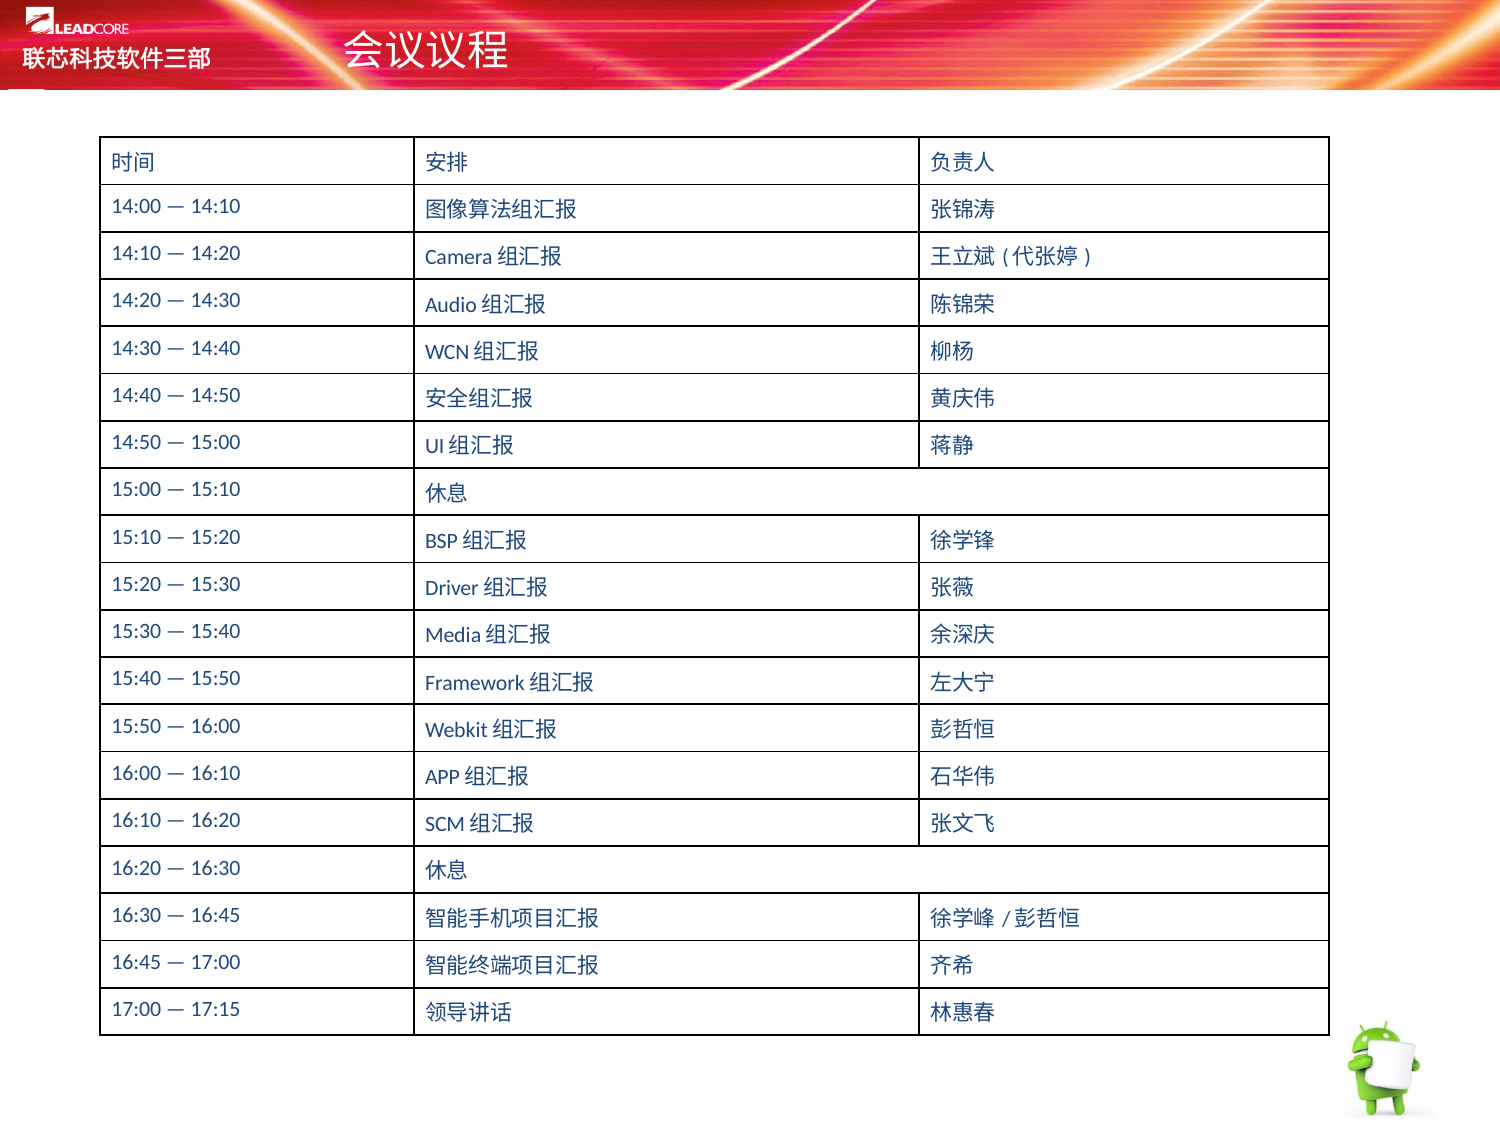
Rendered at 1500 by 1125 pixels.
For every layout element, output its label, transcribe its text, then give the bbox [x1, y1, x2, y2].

table_cell 彭哲恒 [920, 705, 1328, 751]
table_cell 领导讲话 [415, 989, 918, 1034]
table_cell BSP组汇报 [415, 516, 918, 562]
table_cell 休息 [415, 847, 1328, 892]
table_cell 15:10 — 15:20 [101, 516, 413, 562]
table_cell 15:50 — 16:00 [101, 705, 413, 751]
table_cell Webkit组汇报 [415, 705, 918, 751]
table_cell 休息 [415, 469, 1328, 514]
table_cell 14:50 — 15:00 [101, 422, 413, 467]
table_cell Framework组汇报 [415, 658, 918, 703]
table_cell 左大宁 [920, 658, 1328, 703]
table_cell 王立斌(代张婷) [920, 233, 1328, 278]
table_cell 张文飞 [920, 800, 1328, 845]
title 会议议程 [327, 6, 1270, 91]
table_cell 16:30 — 16:45 [101, 894, 413, 940]
table_header 安排 [415, 138, 918, 184]
table_cell 17:00 — 17:15 [101, 989, 413, 1034]
table_cell 安全组汇报 [415, 374, 918, 420]
table_cell 15:30 — 15:40 [101, 611, 413, 656]
table_cell 余深庆 [920, 611, 1328, 656]
table_cell 陈锦荣 [920, 280, 1328, 325]
table_cell 16:10 — 16:20 [101, 800, 413, 845]
table_cell 蒋静 [920, 422, 1328, 467]
table_cell 柳杨 [920, 327, 1328, 373]
table_cell Media组汇报 [415, 611, 918, 656]
table_cell 15:20 — 15:30 [101, 563, 413, 609]
picture [0, 0, 1500, 97]
table_cell 黄庆伟 [920, 374, 1328, 420]
table_cell UI组汇报 [415, 422, 918, 467]
table_cell Driver组汇报 [415, 563, 918, 609]
table_cell 张薇 [920, 563, 1328, 609]
table_header 时间 [101, 138, 413, 184]
table_cell 石华伟 [920, 752, 1328, 798]
table_cell 14:10 — 14:20 [101, 233, 413, 278]
table_cell 智能终端项目汇报 [415, 941, 918, 987]
table_cell SCM组汇报 [415, 800, 918, 845]
table_cell Audio组汇报 [415, 280, 918, 325]
table_cell 林惠春 [920, 989, 1328, 1034]
table_cell 15:40 — 15:50 [101, 658, 413, 703]
table_cell 16:00 — 16:10 [101, 752, 413, 798]
table_header 负责人 [920, 138, 1328, 184]
table_cell 14:40 — 14:50 [101, 374, 413, 420]
table_cell 张锦涛 [920, 185, 1328, 231]
table_cell 徐学锋 [920, 516, 1328, 562]
table_cell 14:00 — 14:10 [101, 185, 413, 231]
table_cell 14:20 — 14:30 [101, 280, 413, 325]
table_cell Camera组汇报 [415, 233, 918, 278]
table_cell 图像算法组汇报 [415, 185, 918, 231]
table_cell 15:00 — 15:10 [101, 469, 413, 514]
table_cell 16:45 — 17:00 [101, 941, 413, 987]
table_cell 徐学峰/彭哲恒 [920, 894, 1328, 940]
table_cell 齐希 [920, 941, 1328, 987]
picture [1334, 1015, 1436, 1124]
table_cell WCN组汇报 [415, 327, 918, 373]
table_cell 智能手机项目汇报 [415, 894, 918, 940]
table_cell 14:30 — 14:40 [101, 327, 413, 373]
table_cell 16:20 — 16:30 [101, 847, 413, 892]
table_cell APP组汇报 [415, 752, 918, 798]
